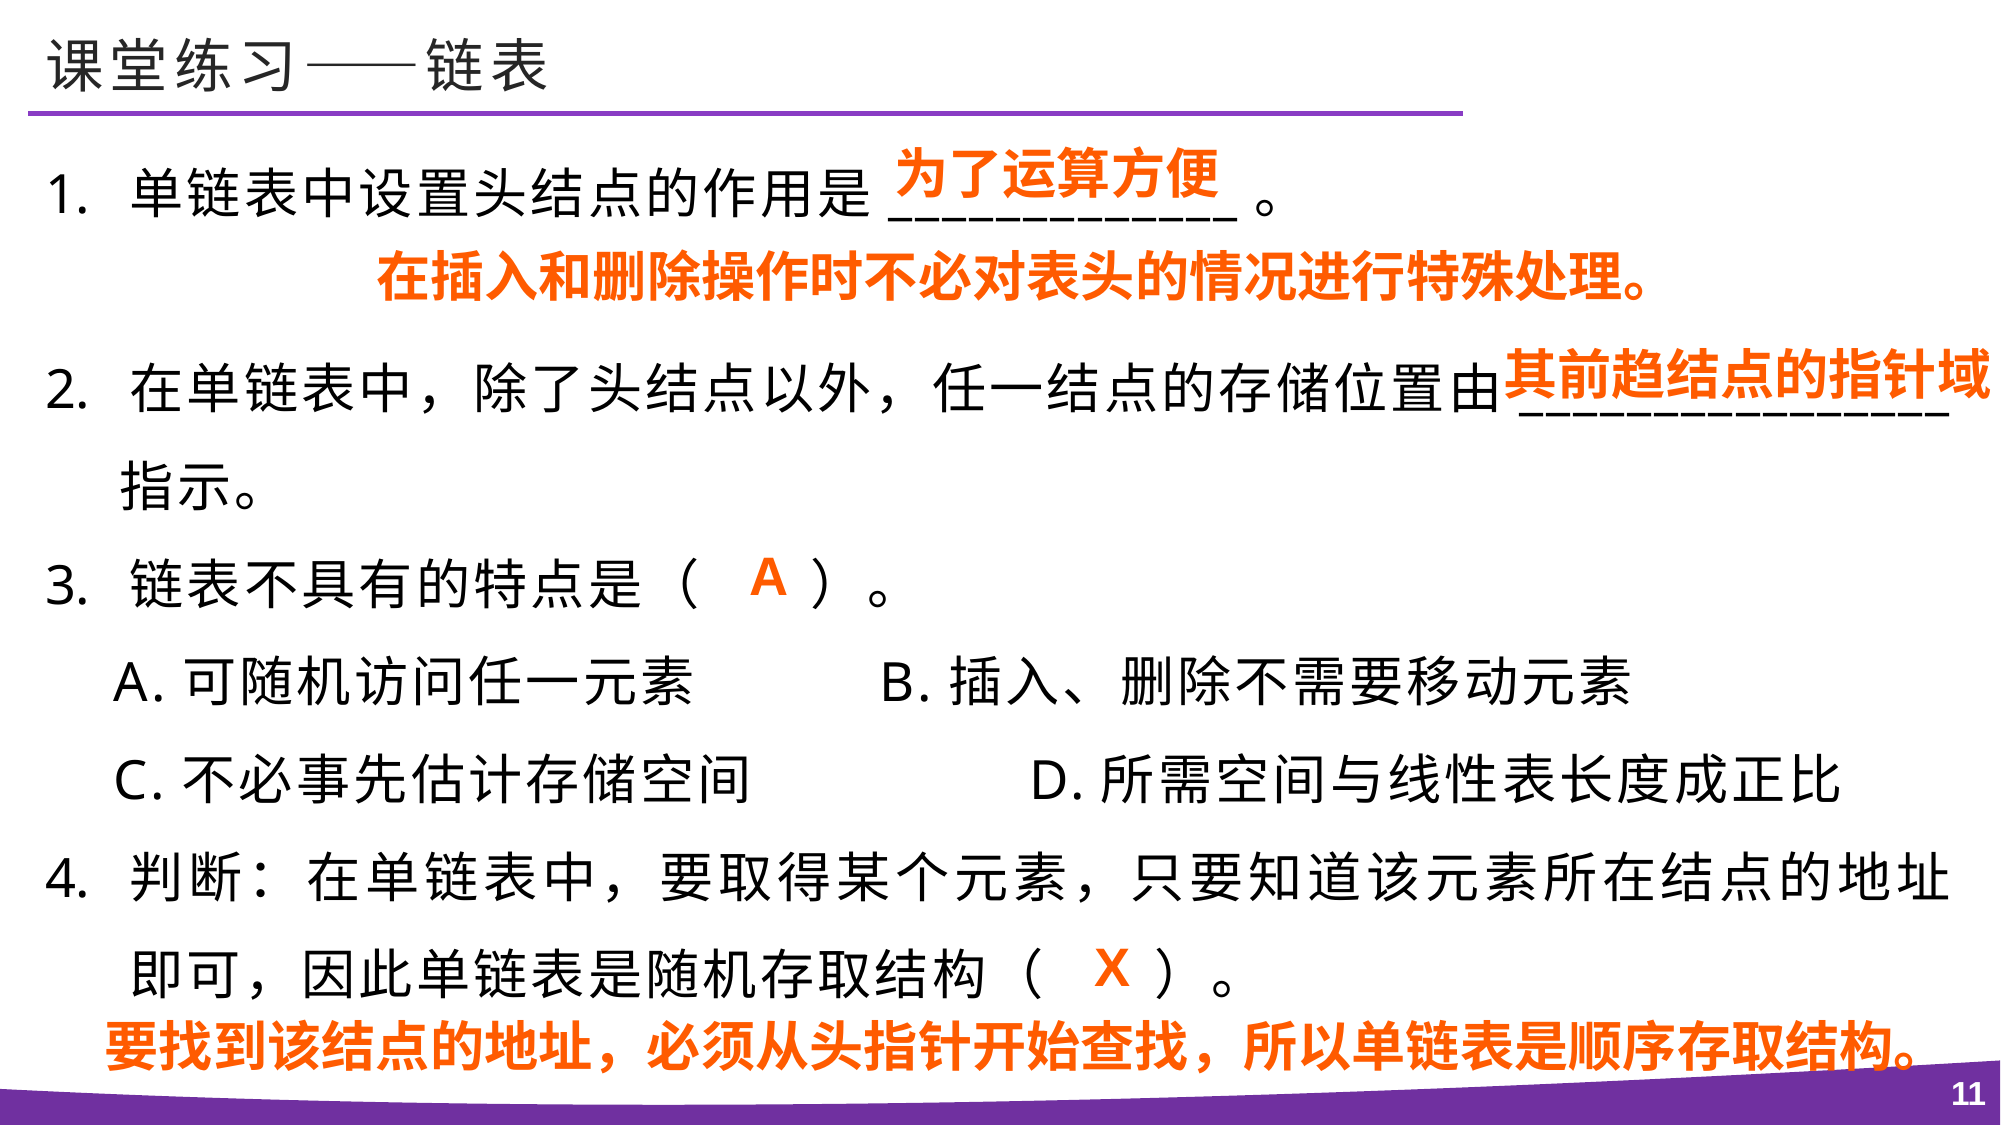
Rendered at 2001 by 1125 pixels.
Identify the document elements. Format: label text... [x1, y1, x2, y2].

title 课堂练习——链表 [30, 19, 1650, 109]
text_box 其前趋结点的指针域 [1488, 333, 2000, 413]
text_box 为了运算方便 [879, 132, 1247, 212]
text_box X [1080, 924, 1157, 1005]
text_box 要找到该结点的地址，必须从头指针开始查找，所以单链表是顺序存取结构。 [74, 1005, 1925, 1125]
text_box A [734, 533, 812, 614]
text_box 在插入和删除操作时不必对表头的情况进行特殊处理。 [338, 235, 1662, 380]
list 单链表中设置头结点的作用是_____________。 在单链表中，除了头结点以外，任一结点的存储位置由________________ 指示。 链表不具有的特点是（ ）。 A.可随机访问任一元素 B.插入、删除不需要移动元素 C.不必事先估计存储空间 D.所需空间与线性表长度成正比 判断：在单链表中，要取得某个元素，只要知道该元素所在结点的地址即可，因此单链表是随机存取结构（ ）。 [30, 119, 1972, 1060]
